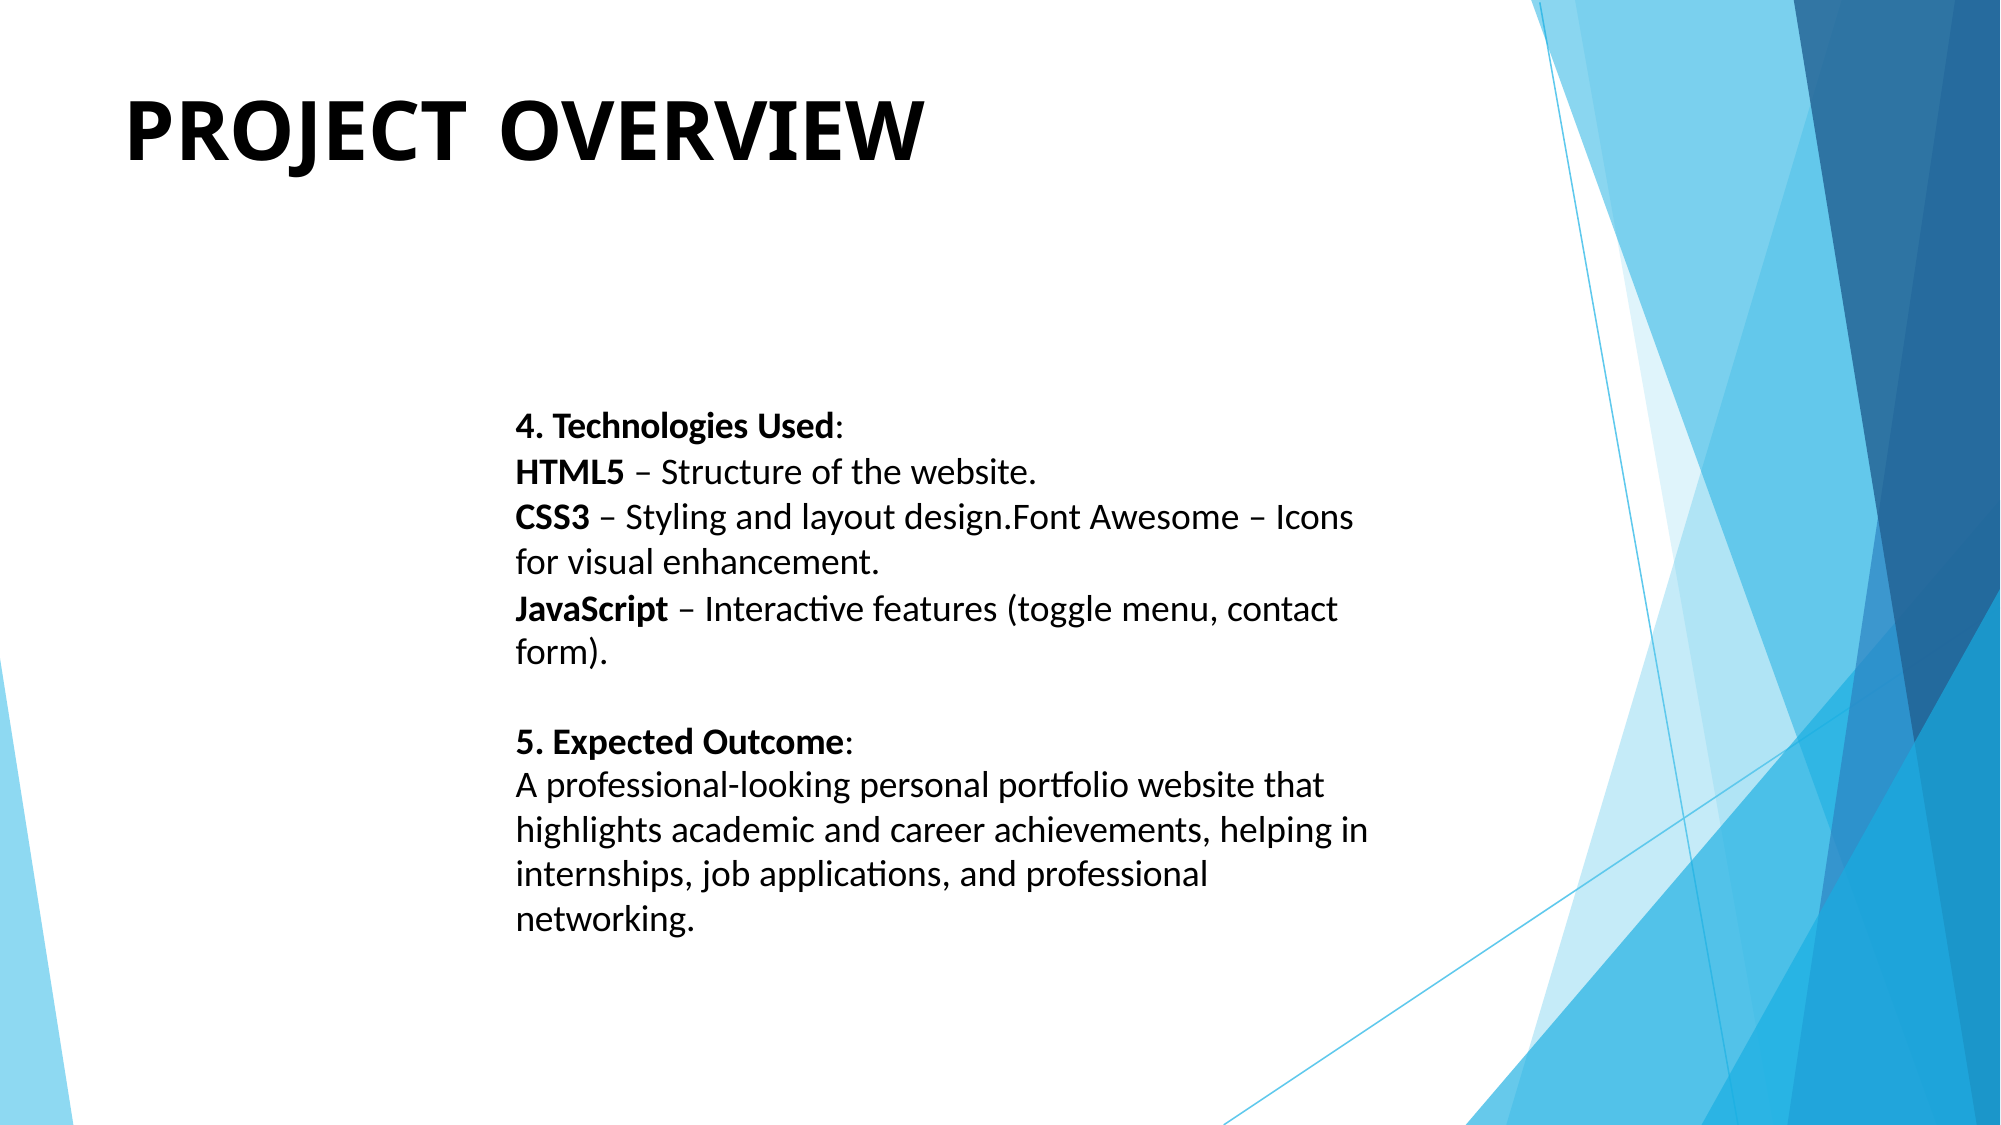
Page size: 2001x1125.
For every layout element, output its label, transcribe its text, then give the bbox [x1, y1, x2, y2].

text_box Technologies Used: HTML5 – Structure of the website. CSS3 – Styling and layout design.Font Awesome – Icons for visual enhancement. JavaScript – Interactive features (toggle menu, contact form). Expected Outcome: A professional-looking personal portfolio website that highlights academic and career achievements, helping in internships, job applications, and professional networking. [513, 399, 1376, 941]
title PROJECT OVERVIEW [63, 58, 1659, 266]
